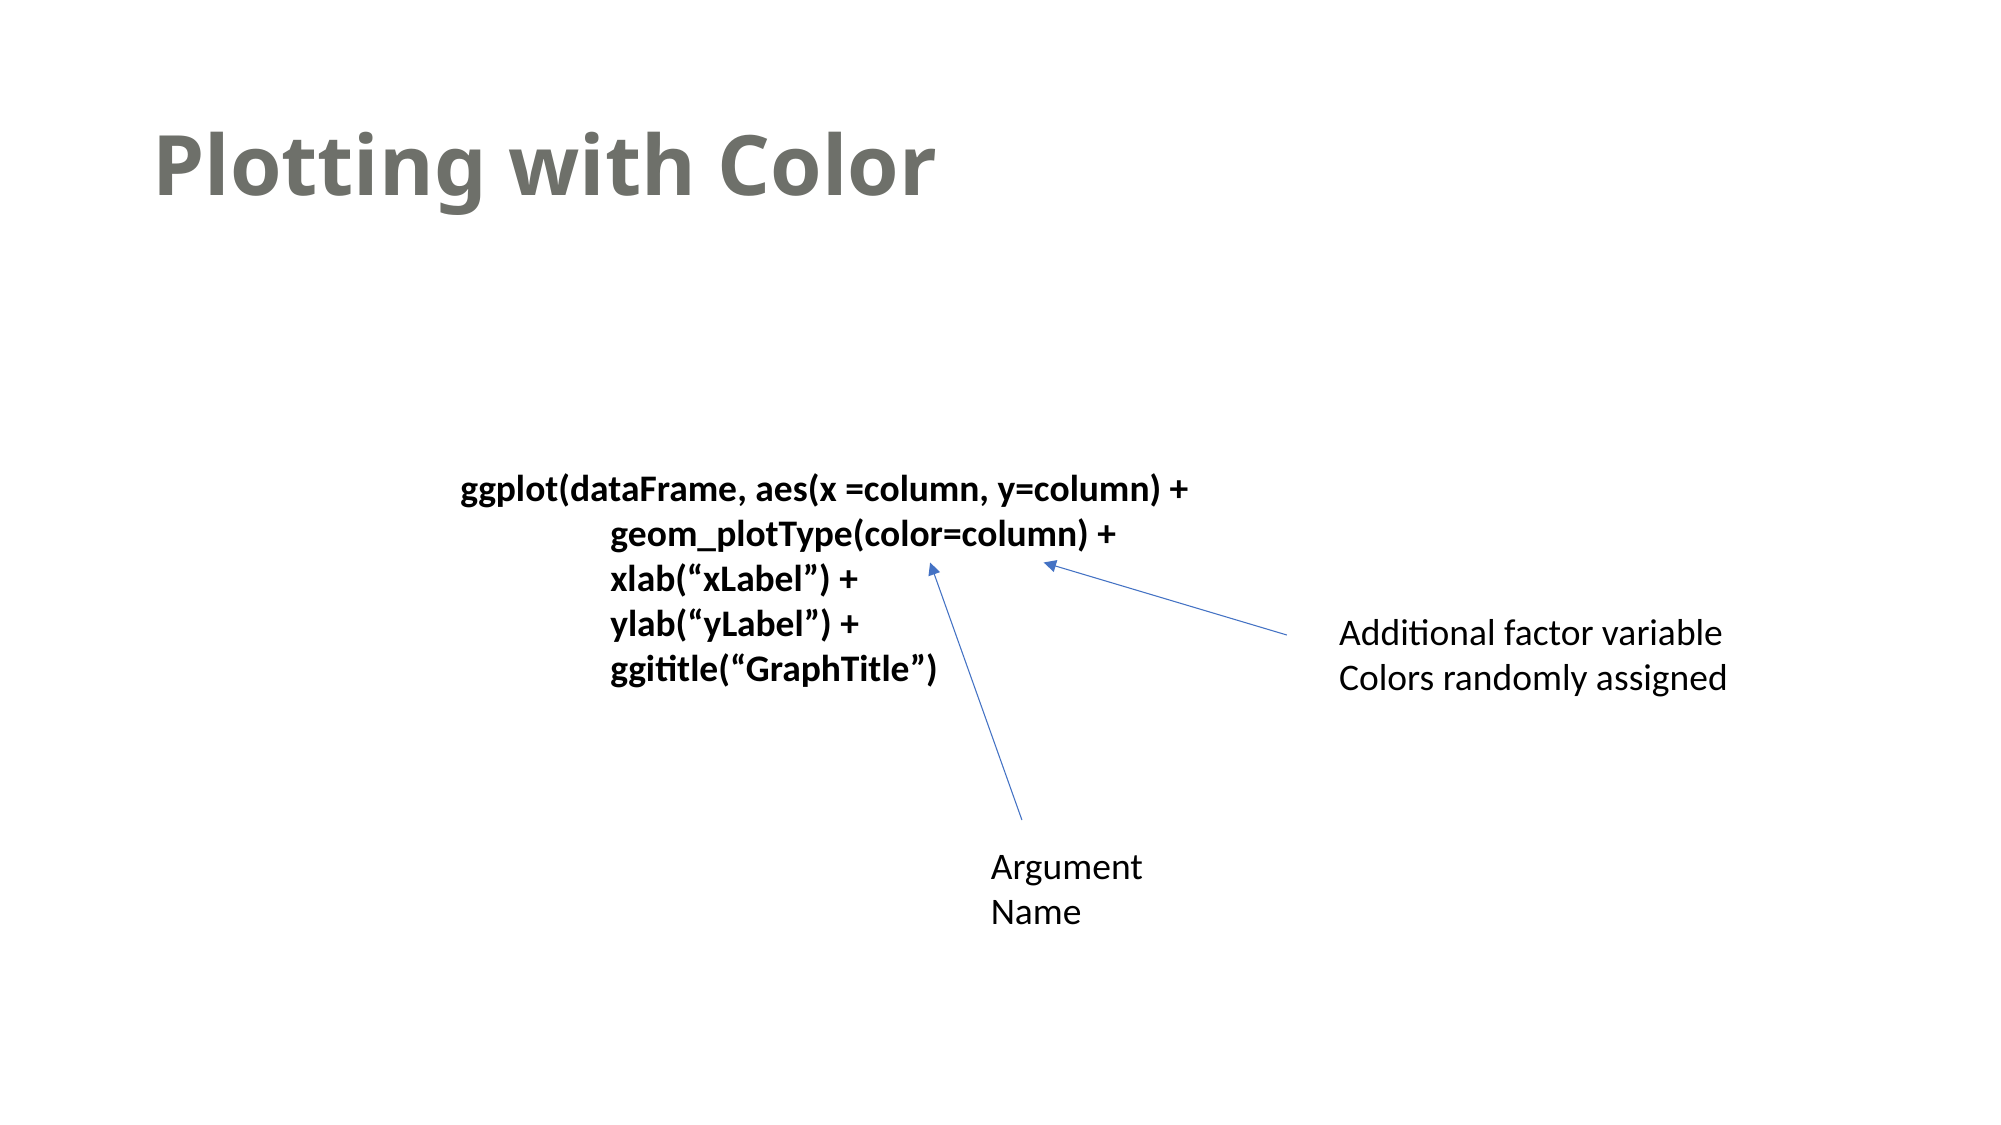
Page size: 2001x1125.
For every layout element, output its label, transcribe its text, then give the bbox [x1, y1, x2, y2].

text_box ggplot(dataFrame, aes(x =column, y=column) + geom_plotType(color=column) + xlab(“xLabel”) + ylab(“yLabel”) + ggititle(“GraphTitle”) [445, 456, 2000, 697]
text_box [930, 562, 1022, 821]
title Plotting with Color [137, 59, 1863, 278]
text_box Additional factor variable Colors randomly assigned [1324, 600, 1837, 706]
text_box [1043, 562, 1287, 635]
text_box Argument Name [976, 834, 1202, 940]
